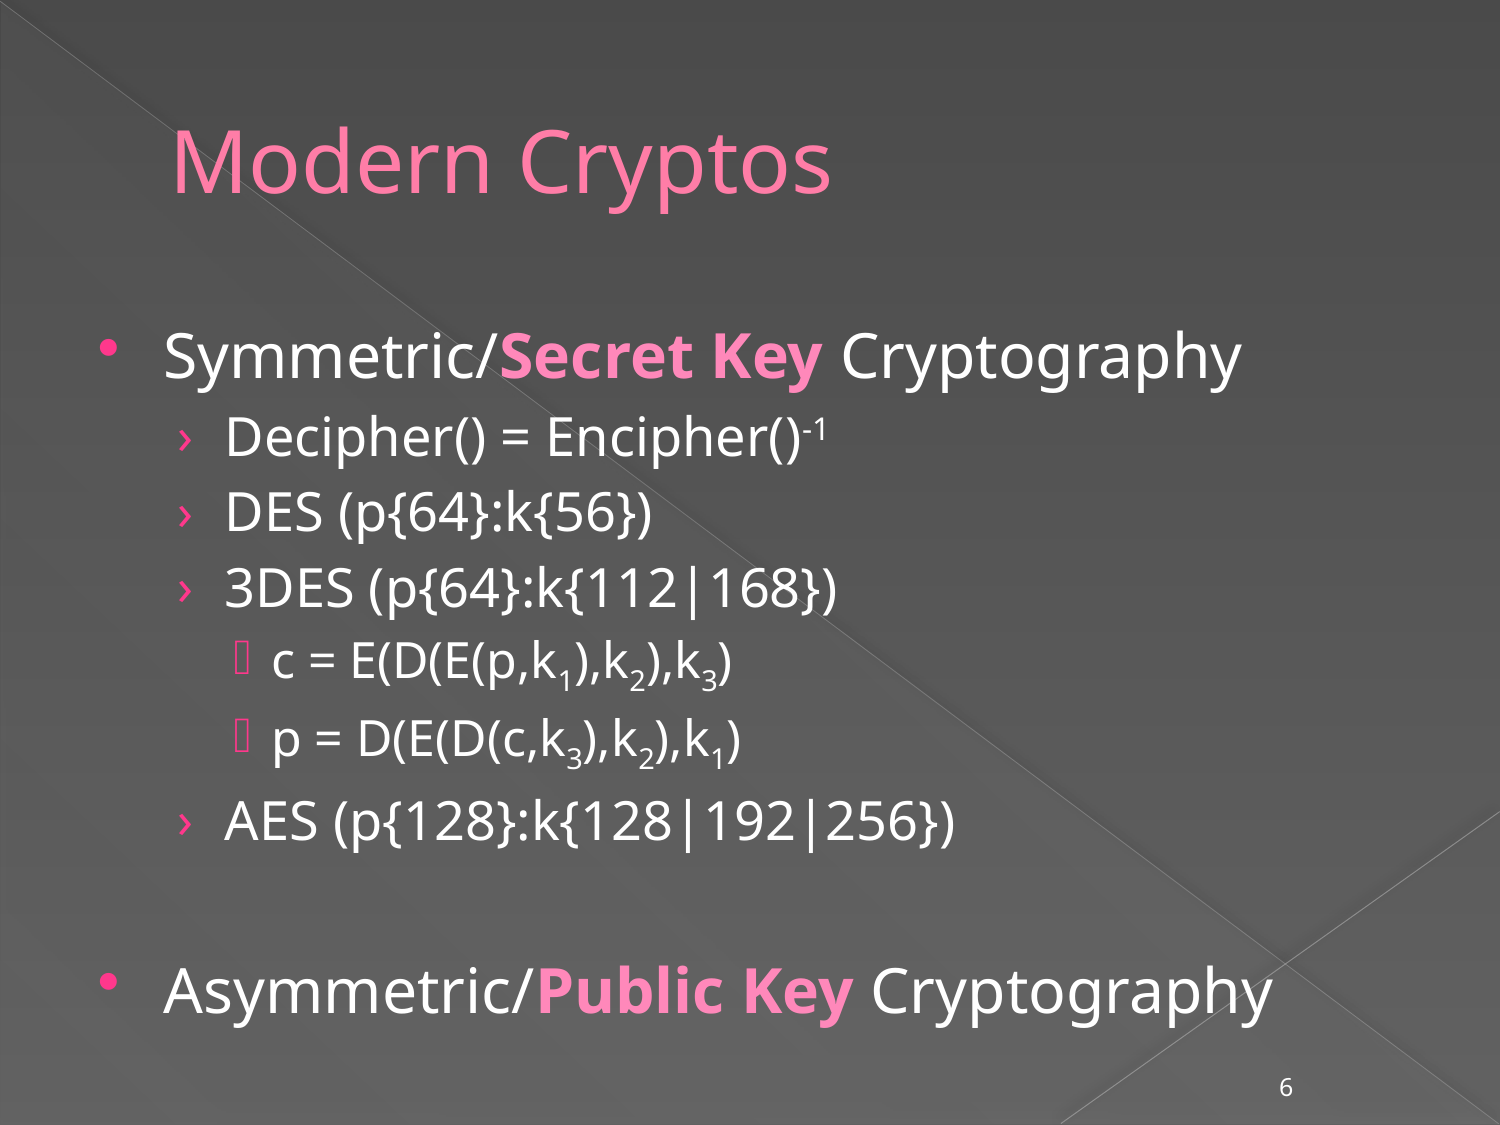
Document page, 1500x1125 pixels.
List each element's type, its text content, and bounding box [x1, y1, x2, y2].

slide_number 6 [1245, 1063, 1328, 1113]
title Modern Cryptos [75, 43, 1425, 274]
list Symmetric/Secret Key Cryptography Decipher() = Encipher()-1 DES (p{64}:k{56}) 3DES (p{64}:k{112|168}) c = E(D(E(p,k1),k2),k3) p = D(E(D(c,k3),k2),k1) AES (p{128}:k{128|192|256}) Asymmetric/Public Key Cryptography [75, 308, 1425, 1059]
